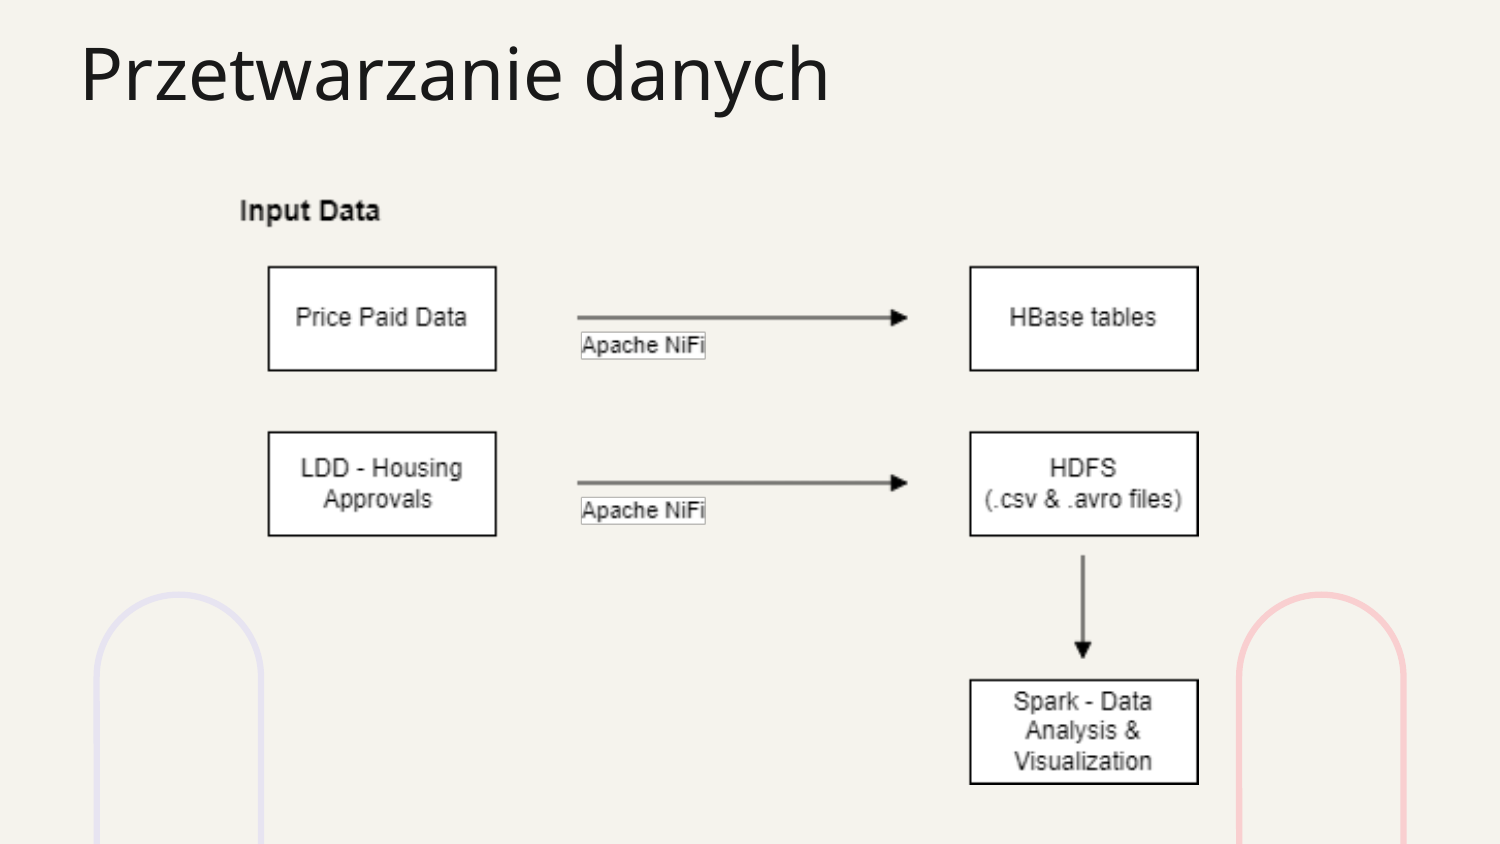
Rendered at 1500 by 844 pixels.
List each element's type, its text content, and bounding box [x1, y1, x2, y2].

title Przetwarzanie danych [64, 12, 1329, 107]
picture [226, 184, 1199, 786]
